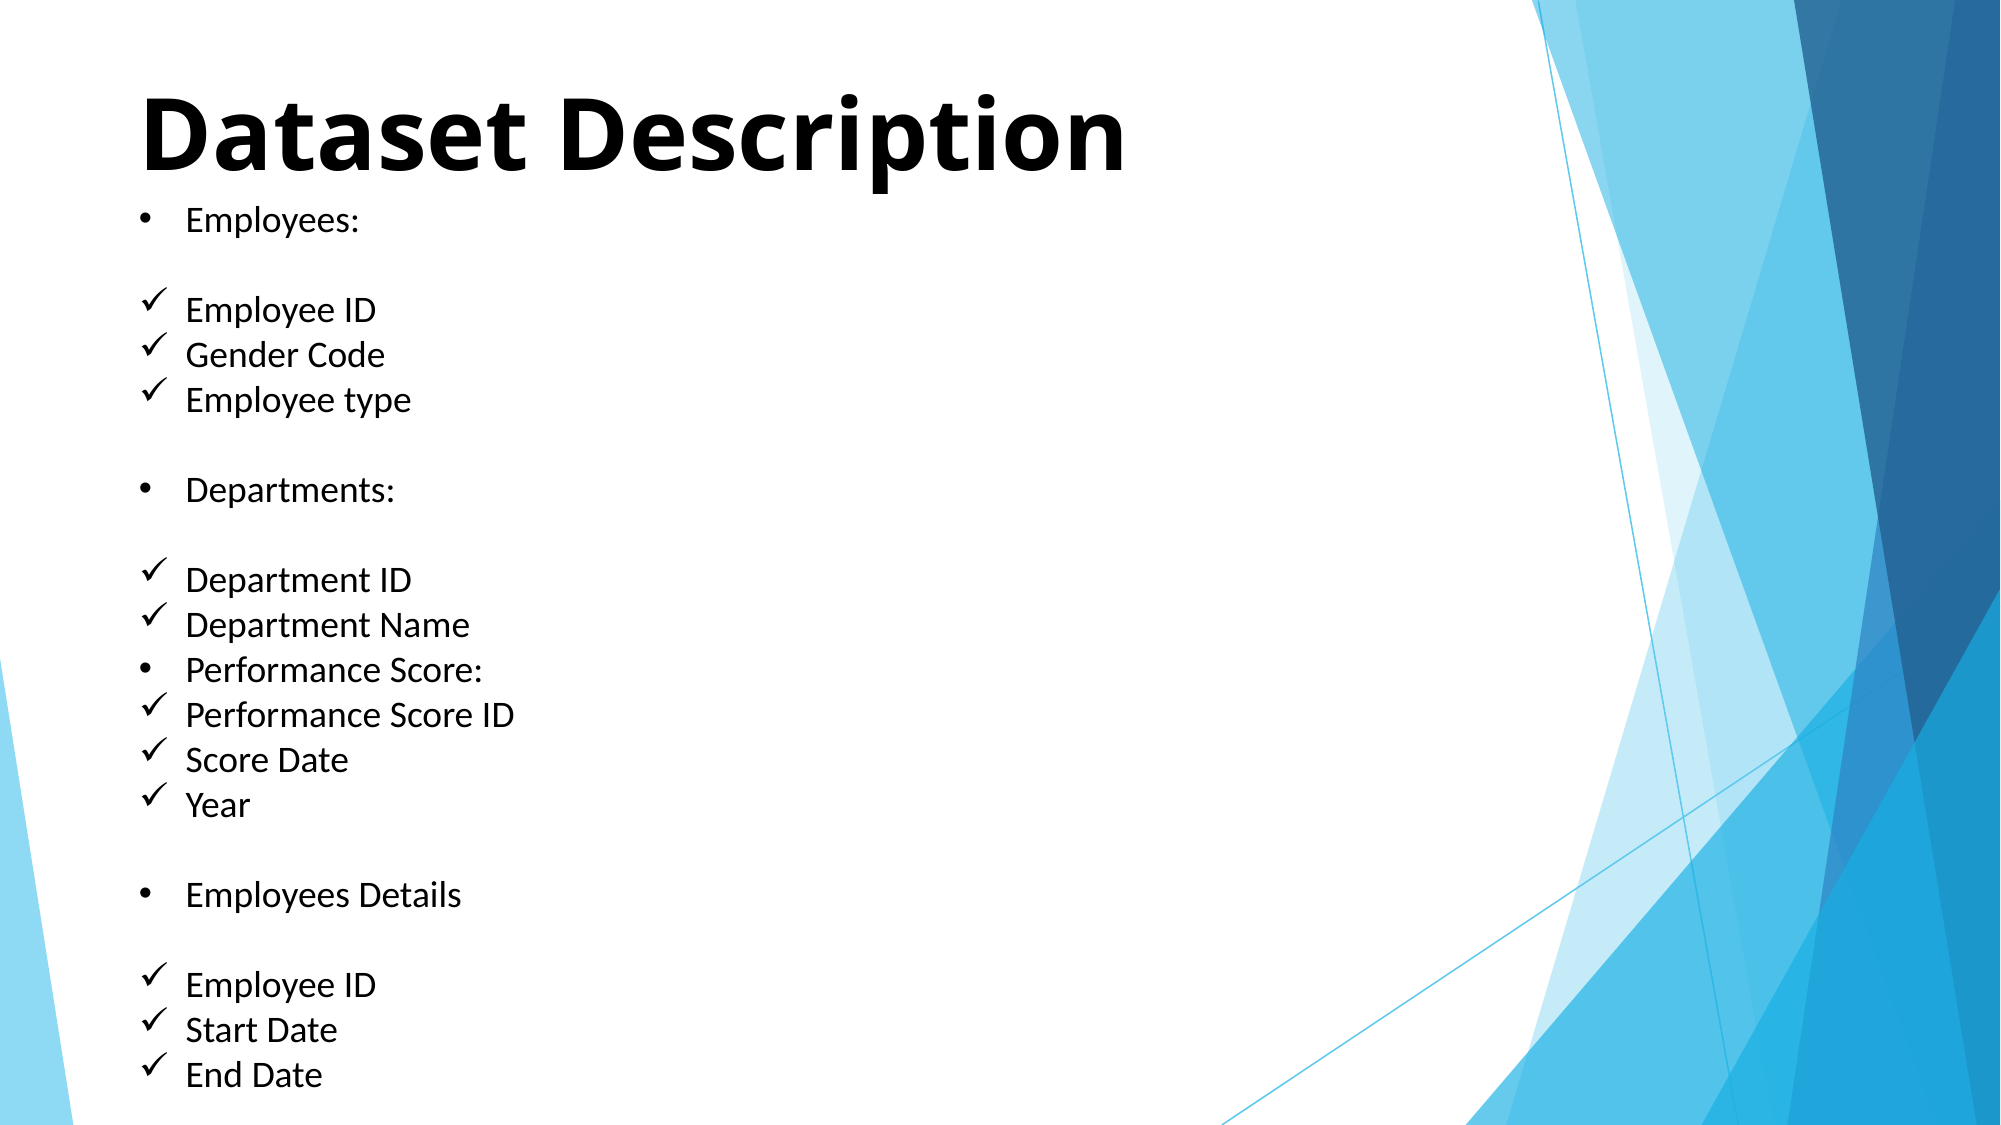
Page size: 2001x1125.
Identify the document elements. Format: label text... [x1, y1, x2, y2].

title Dataset Description [123, 62, 1877, 189]
text_box Employees: Employee ID Gender Code Employee type Departments: Department ID Department Name Performance Score: Performance Score ID Score Date Year Employees Details Employee ID Start Date End Date [123, 187, 1575, 1125]
